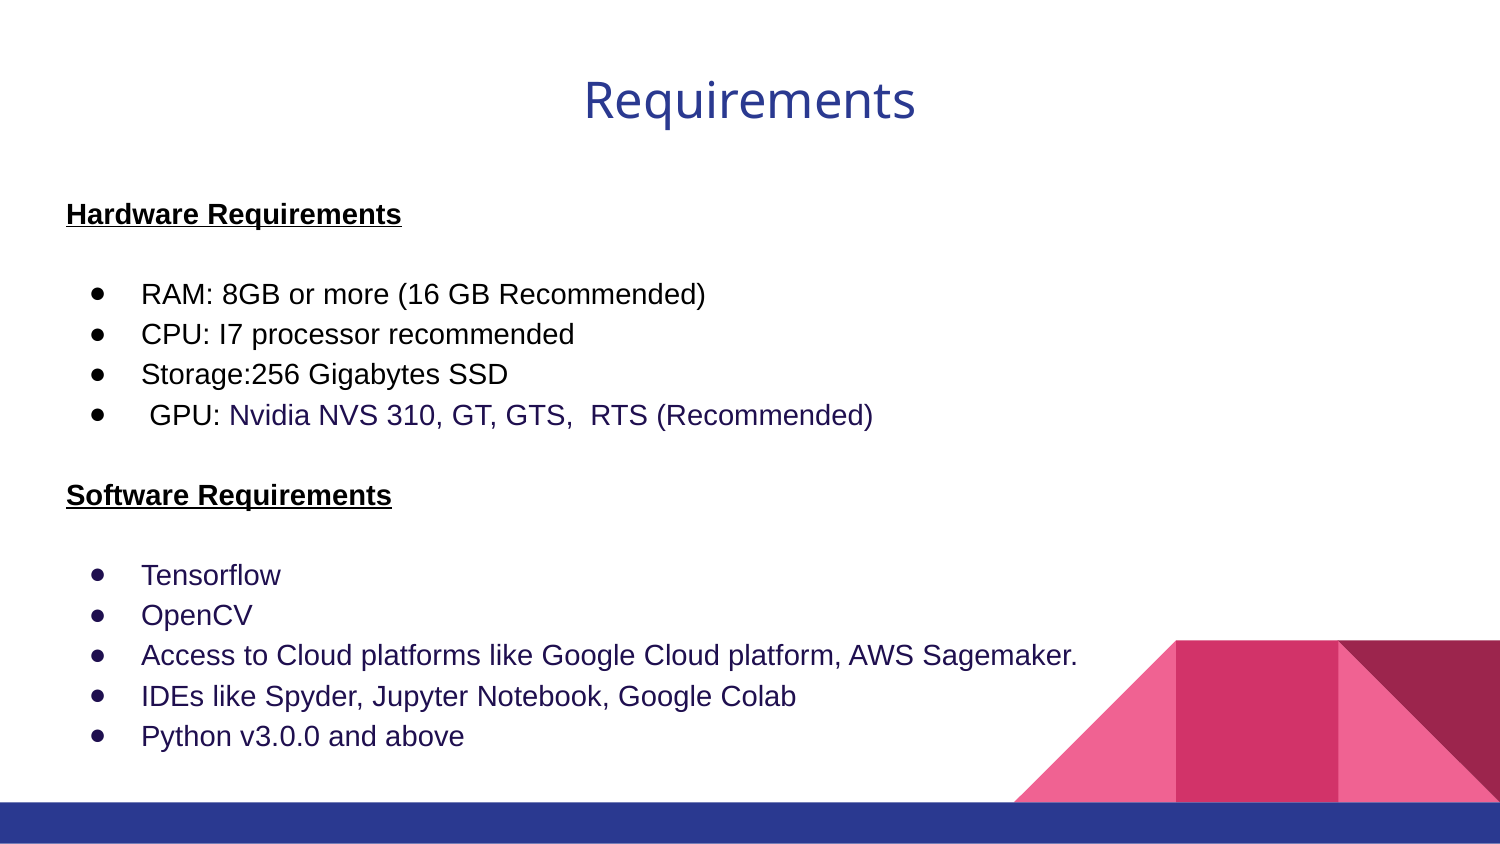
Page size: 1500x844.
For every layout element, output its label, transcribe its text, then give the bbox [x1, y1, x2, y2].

list Hardware Requirements RAM: 8GB or more (16 GB Recommended) CPU: I7 processor recommended Storage:256 Gigabytes SSD GPU: Nvidia NVS 310, GT, GTS, RTS (Recommended) Software Requirements Tensorflow OpenCV Access to Cloud platforms like Google Cloud platform, AWS Sagemaker. IDEs like Spyder, Jupyter Notebook, Google Colab Python v3.0.0 and above [51, 99, 1449, 784]
title Requirements [51, 49, 1449, 99]
